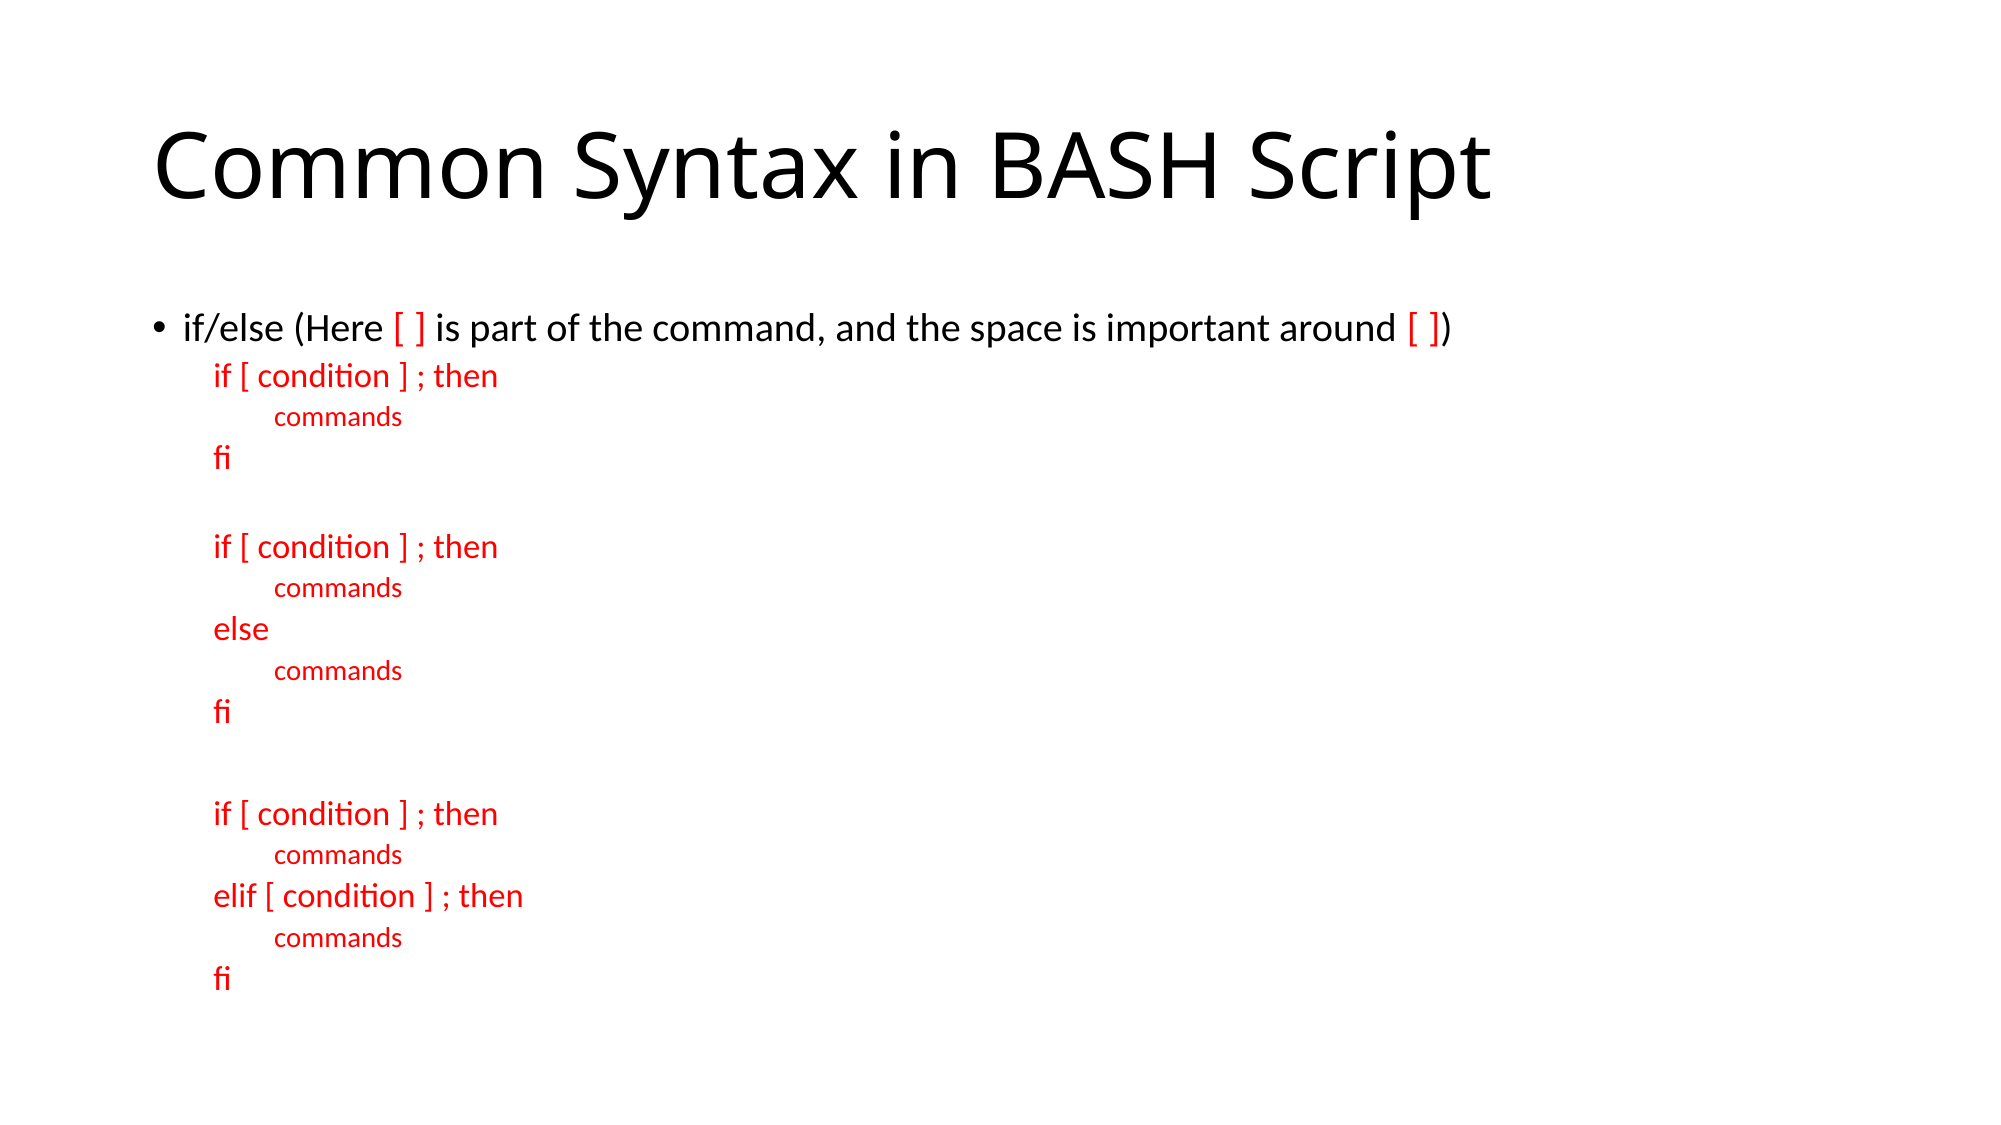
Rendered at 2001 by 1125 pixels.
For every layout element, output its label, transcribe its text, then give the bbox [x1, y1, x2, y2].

list if/else (Here [ ] is part of the command, and the space is important around [ ]) if [ condition ] ; then commands fi if [ condition ] ; then commands else commands fi if [ condition ] ; then commands elif [ condition ] ; then commands fi [137, 299, 1863, 1014]
title Common Syntax in BASH Script [137, 59, 1863, 278]
